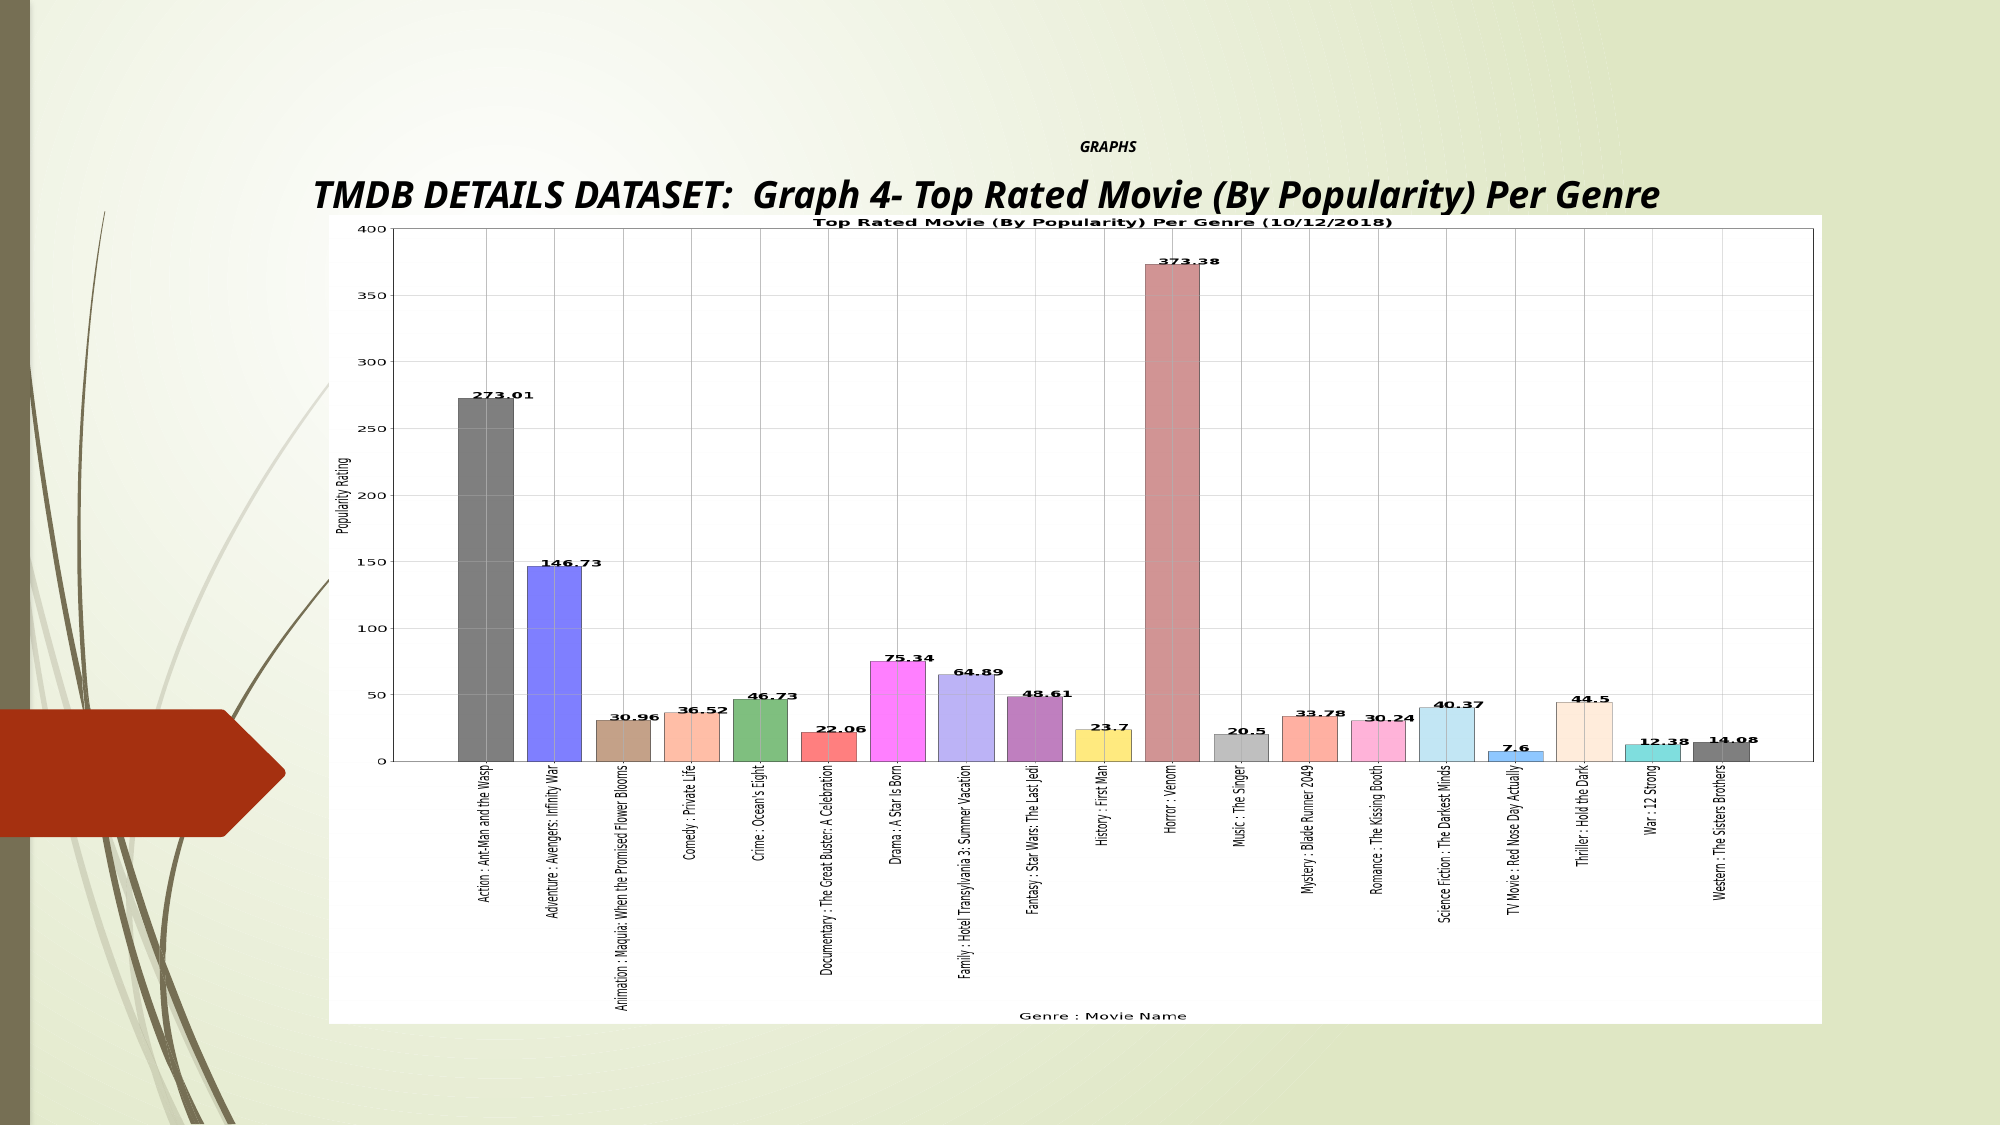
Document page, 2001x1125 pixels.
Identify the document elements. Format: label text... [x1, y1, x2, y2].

subtitle TMDB DETAILS DATASET: Graph 4- Top Rated Movie (By Popularity) Per Genre [297, 163, 1888, 1077]
picture [328, 215, 1823, 1024]
title GRAPHS [329, 84, 1888, 163]
